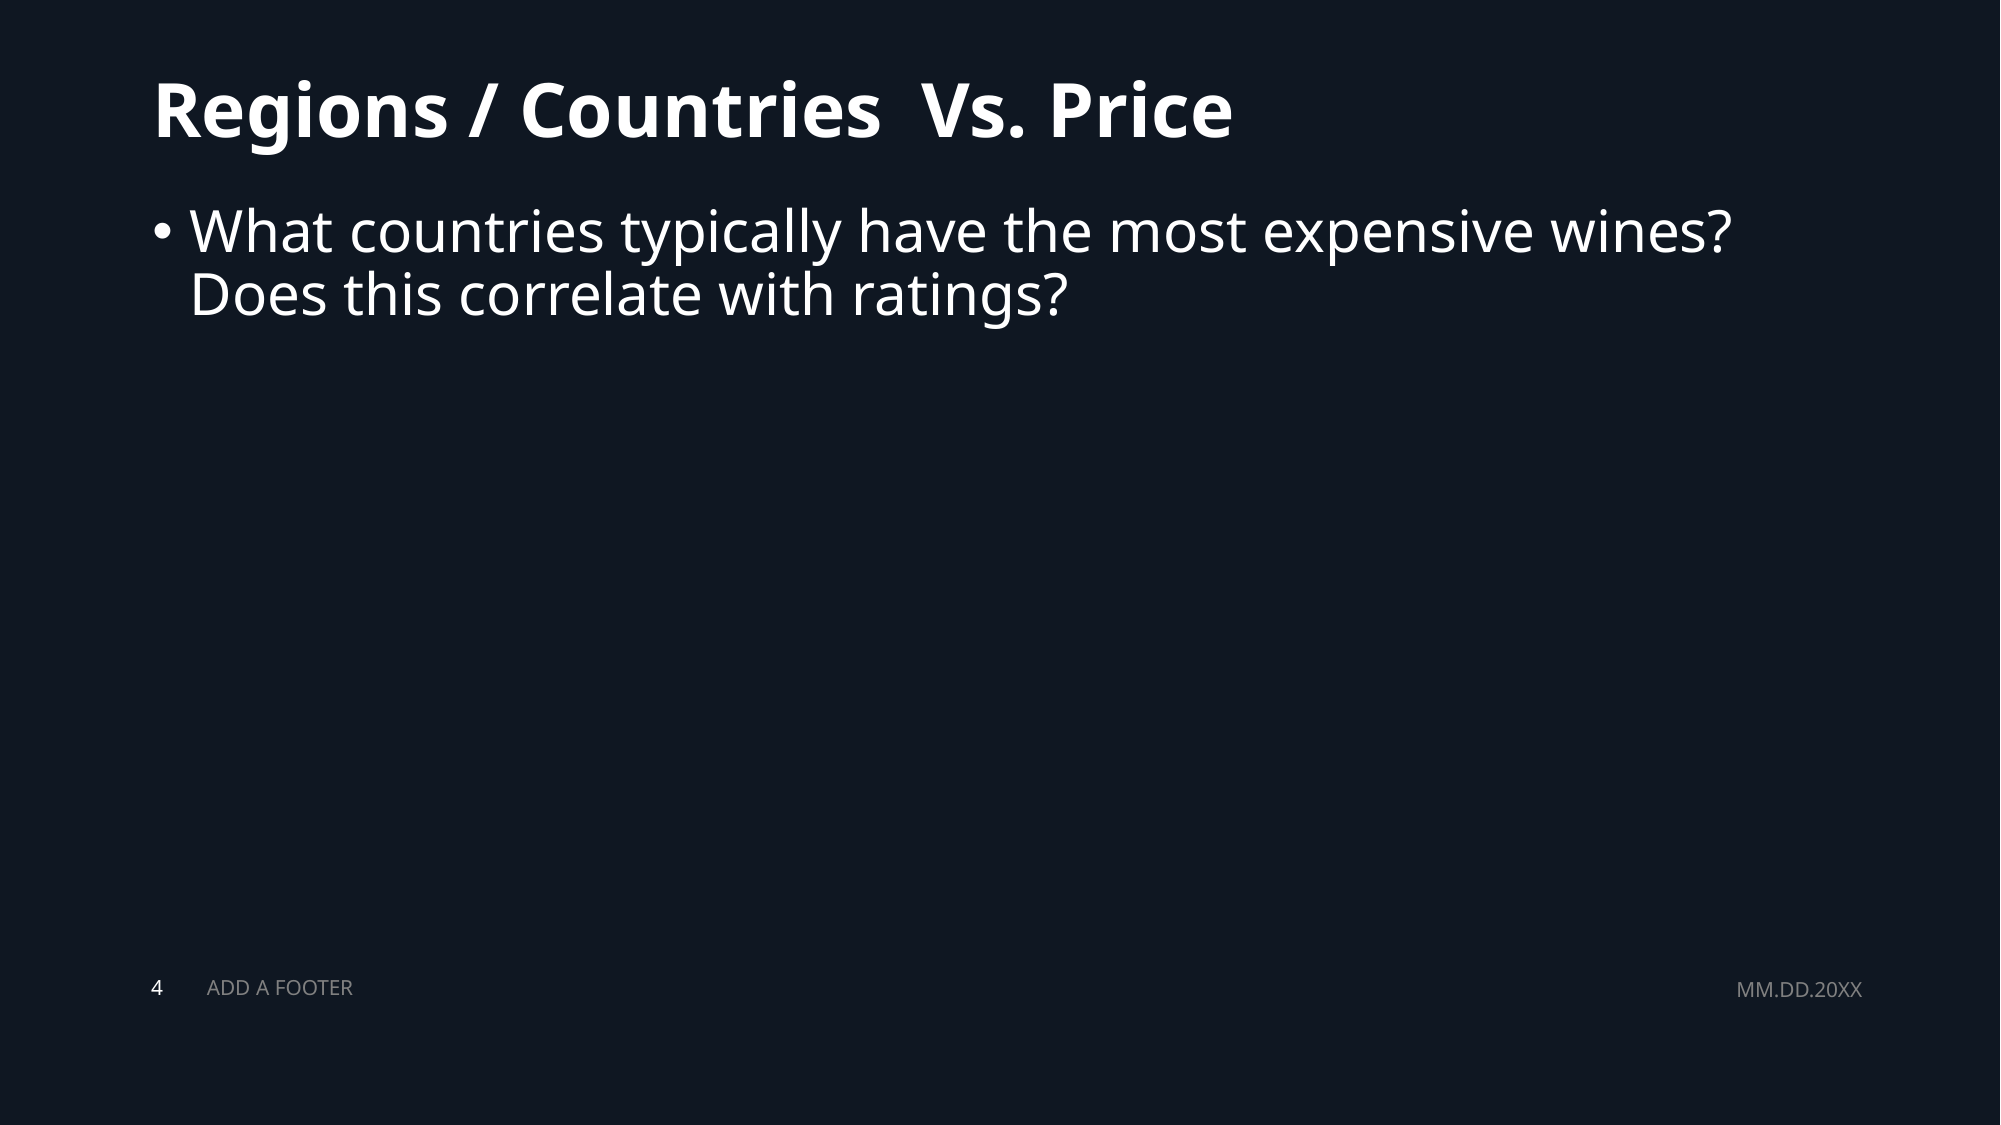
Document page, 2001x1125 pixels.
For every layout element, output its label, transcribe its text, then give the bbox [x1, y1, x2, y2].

list What countries typically have the most expensive wines? Does this correlate with ratings? [137, 194, 1863, 939]
slide_number MM.DD.20XX [1643, 964, 1863, 1014]
footer ADD A FOOTER [191, 964, 671, 1014]
title Regions / Countries Vs. Price [137, 59, 1863, 167]
slide_number 4 [127, 964, 186, 1014]
